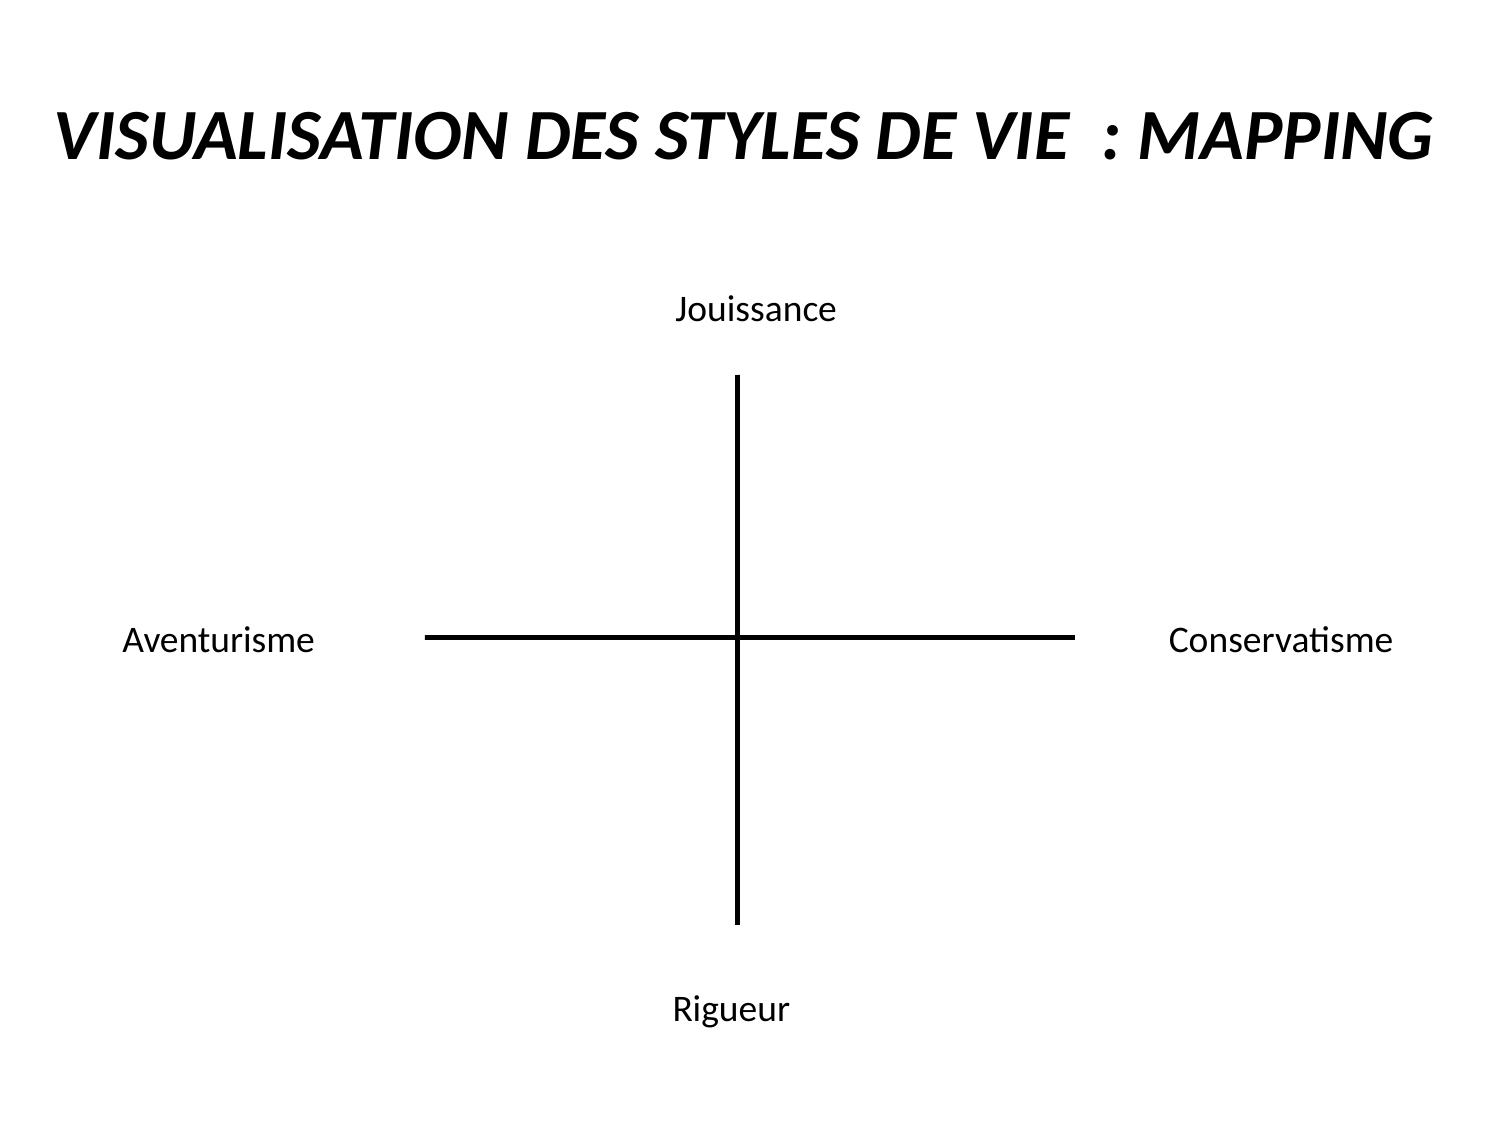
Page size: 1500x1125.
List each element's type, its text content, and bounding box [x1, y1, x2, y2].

text_box Aventurisme [50, 587, 388, 688]
title VISUALISATION DES STYLES DE VIE : MAPPING [37, 37, 1450, 225]
text_box Conservatisme [1112, 587, 1450, 688]
text_box Jouissance [549, 262, 963, 350]
text_box Rigueur [525, 962, 938, 1050]
